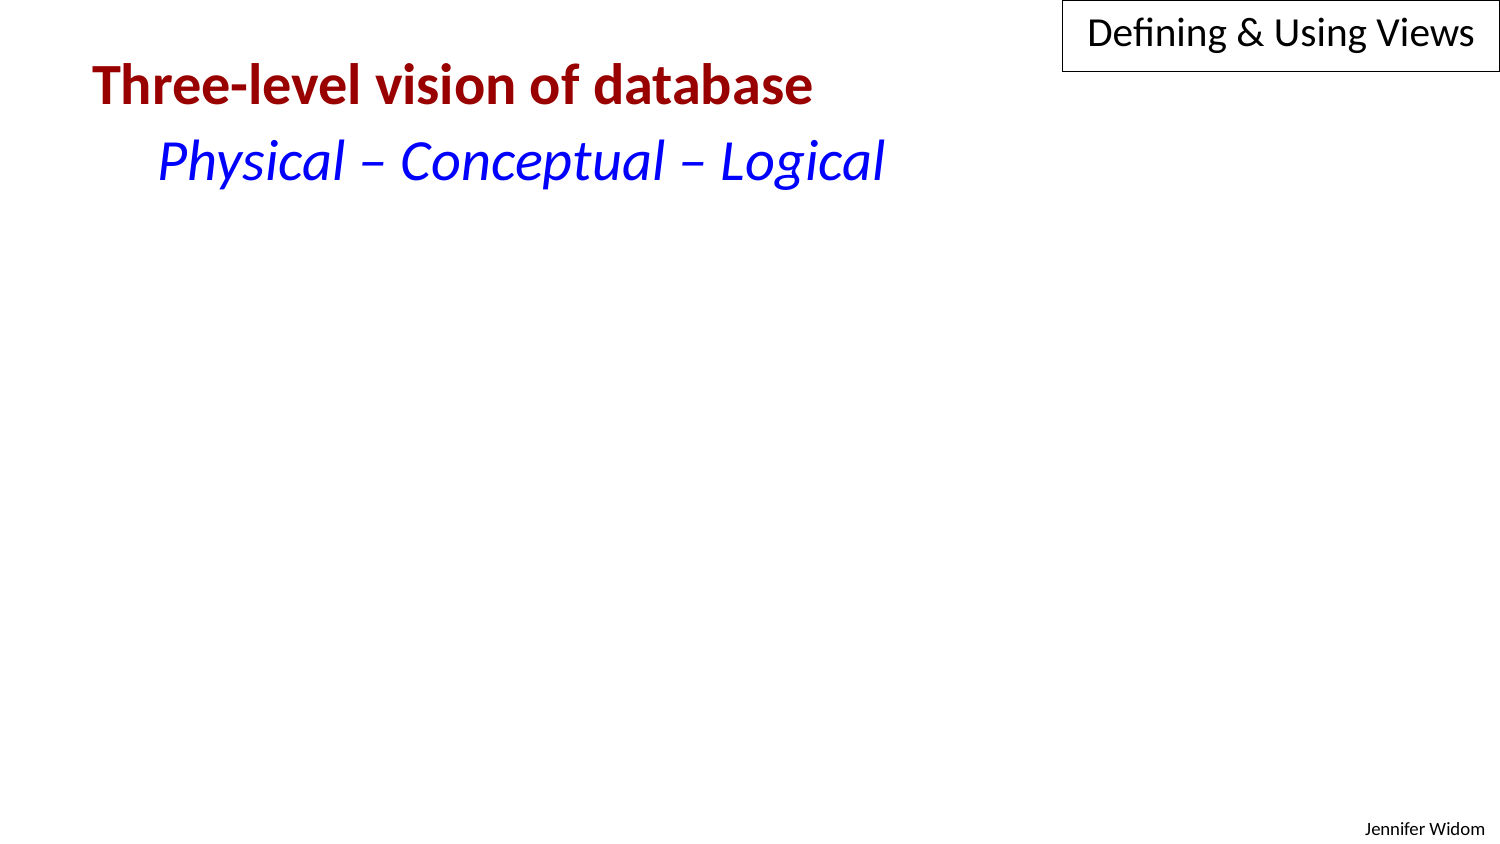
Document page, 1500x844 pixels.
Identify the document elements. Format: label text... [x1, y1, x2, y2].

text_box Defining & Using Views [1062, 0, 1500, 72]
text_box Three-level vision of database Physical – Conceptual – Logical [62, 46, 1425, 794]
